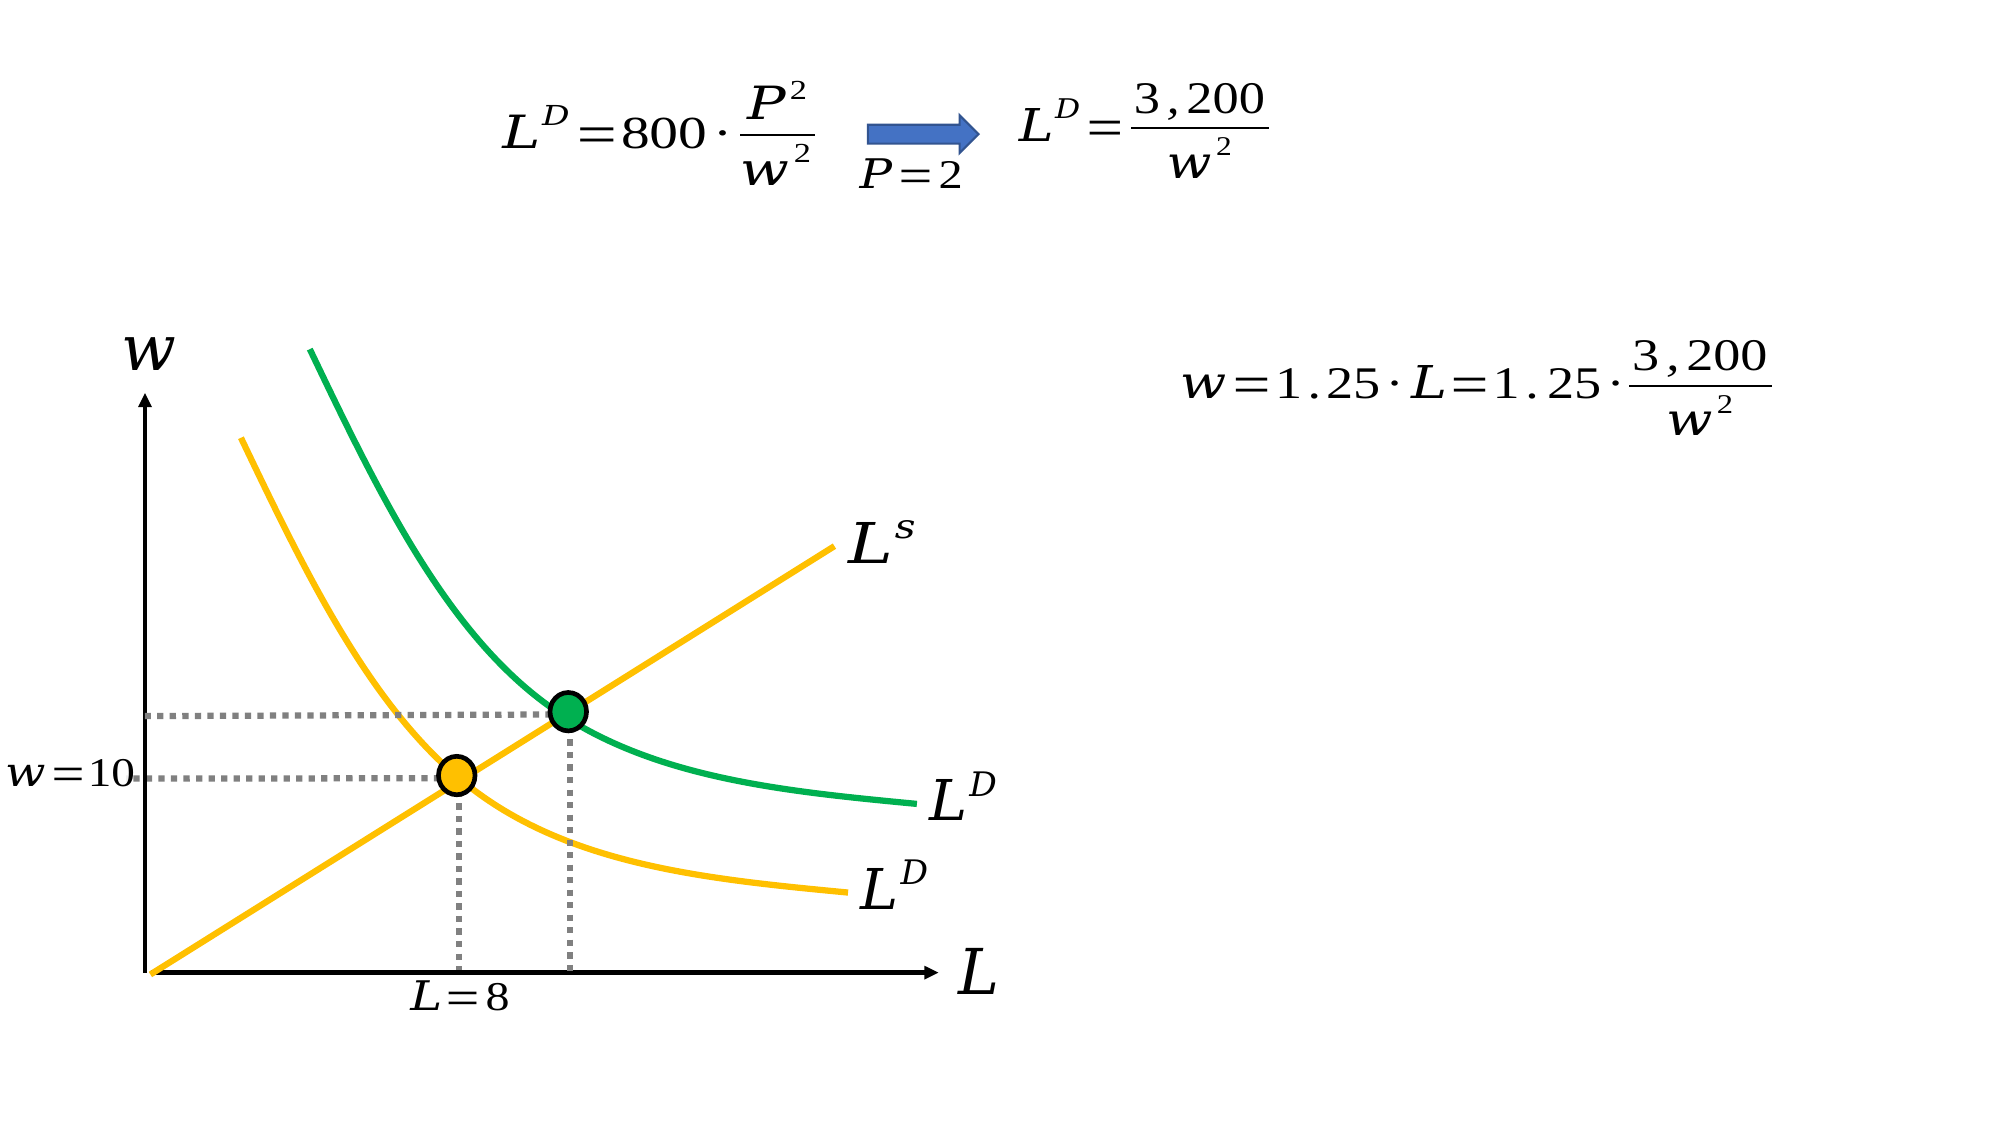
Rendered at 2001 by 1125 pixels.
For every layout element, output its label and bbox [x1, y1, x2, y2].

text_box [866, 112, 981, 156]
text_box [121, 314, 1000, 1010]
